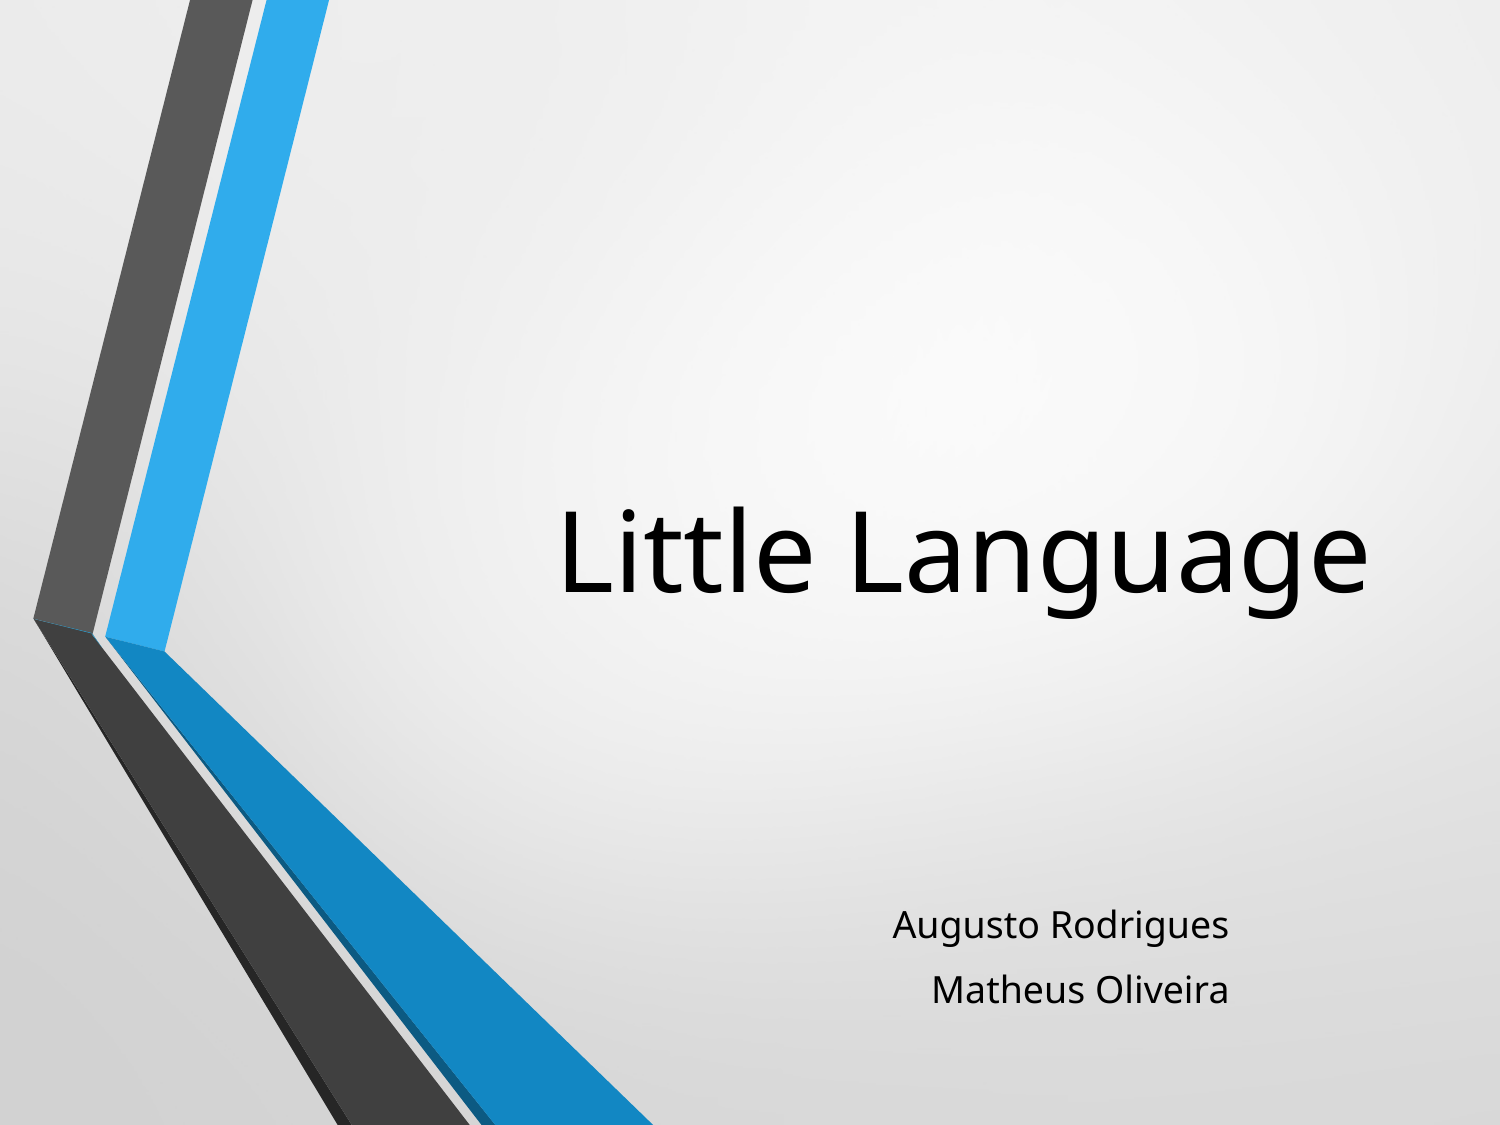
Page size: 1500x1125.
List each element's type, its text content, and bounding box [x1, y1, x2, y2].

title Little Language [112, 420, 1388, 623]
subtitle Augusto Rodrigues Matheus Oliveira [194, 893, 1245, 1094]
